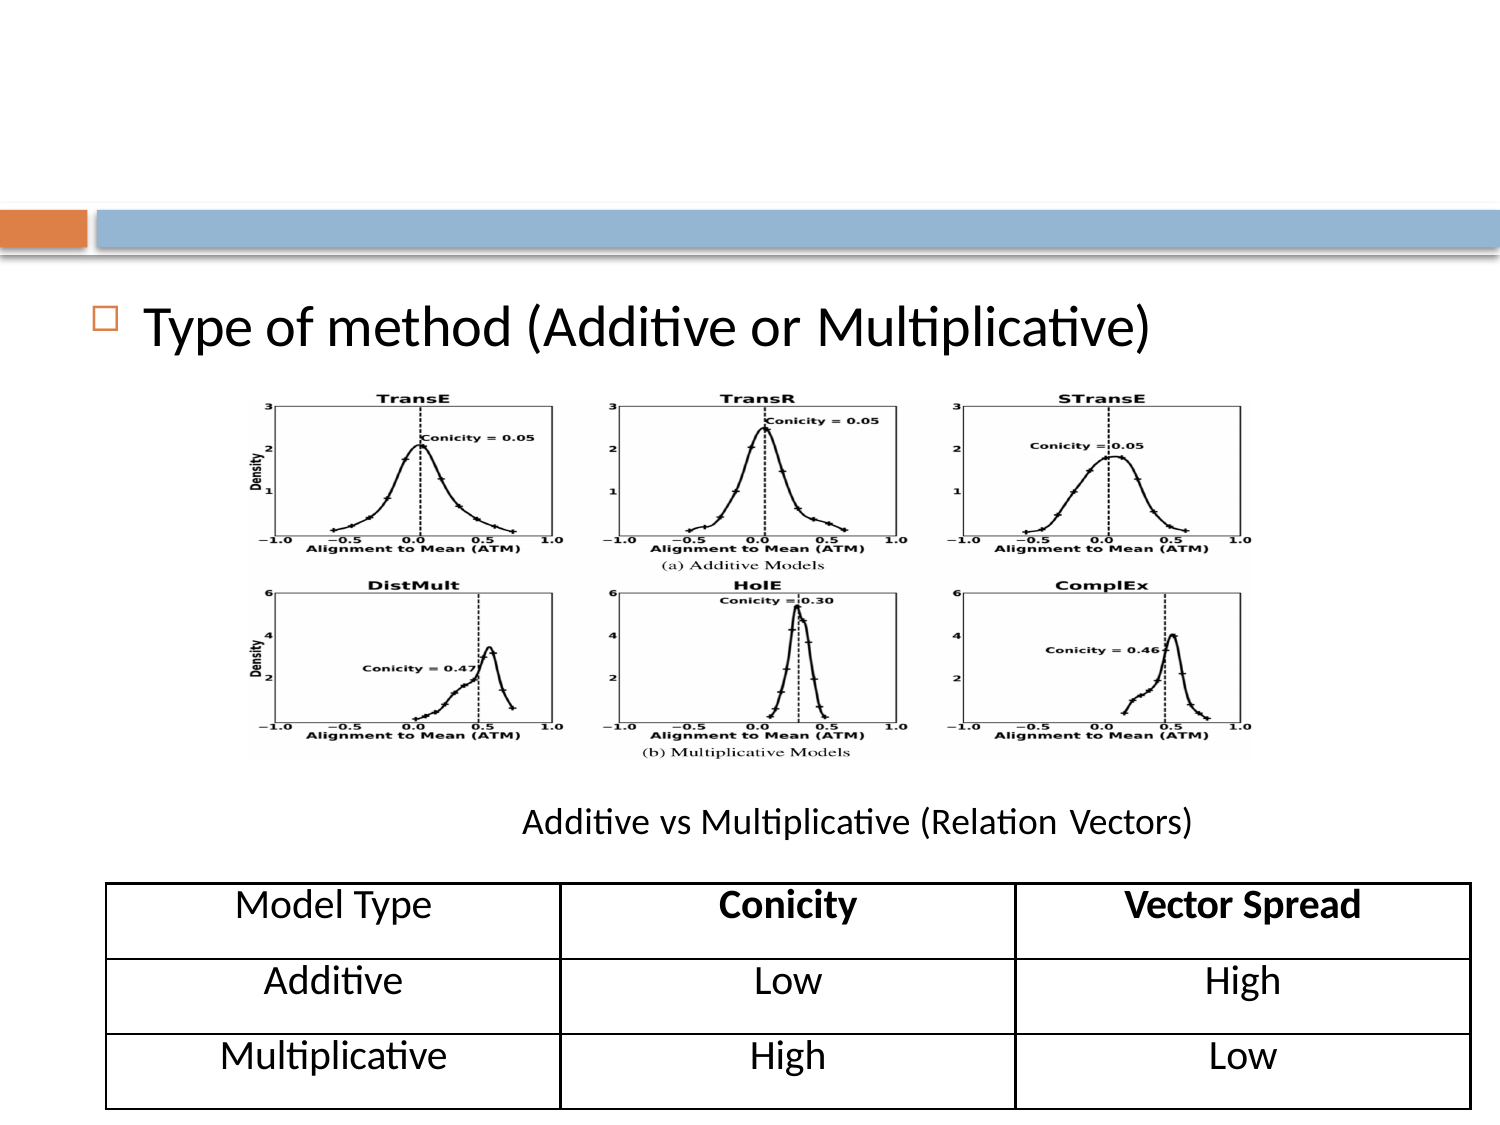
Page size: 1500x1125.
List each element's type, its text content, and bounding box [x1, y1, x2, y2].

table_cell Additive [107, 960, 559, 1033]
text_box [248, 394, 1252, 759]
table_cell Low [562, 960, 1014, 1033]
table_header Model Type [107, 885, 559, 958]
table_header Conicity [562, 885, 1014, 958]
text_box Additive vs Multiplicative (Relation Vectors) [507, 790, 1209, 850]
list Type of method (Additive or Multiplicative) [74, 245, 1349, 853]
table_header Vector Spread [1017, 885, 1469, 958]
table_cell Low [1017, 1035, 1469, 1108]
table_cell Multiplicative [107, 1035, 559, 1108]
table_cell High [1017, 960, 1469, 1033]
table_cell High [562, 1035, 1014, 1108]
